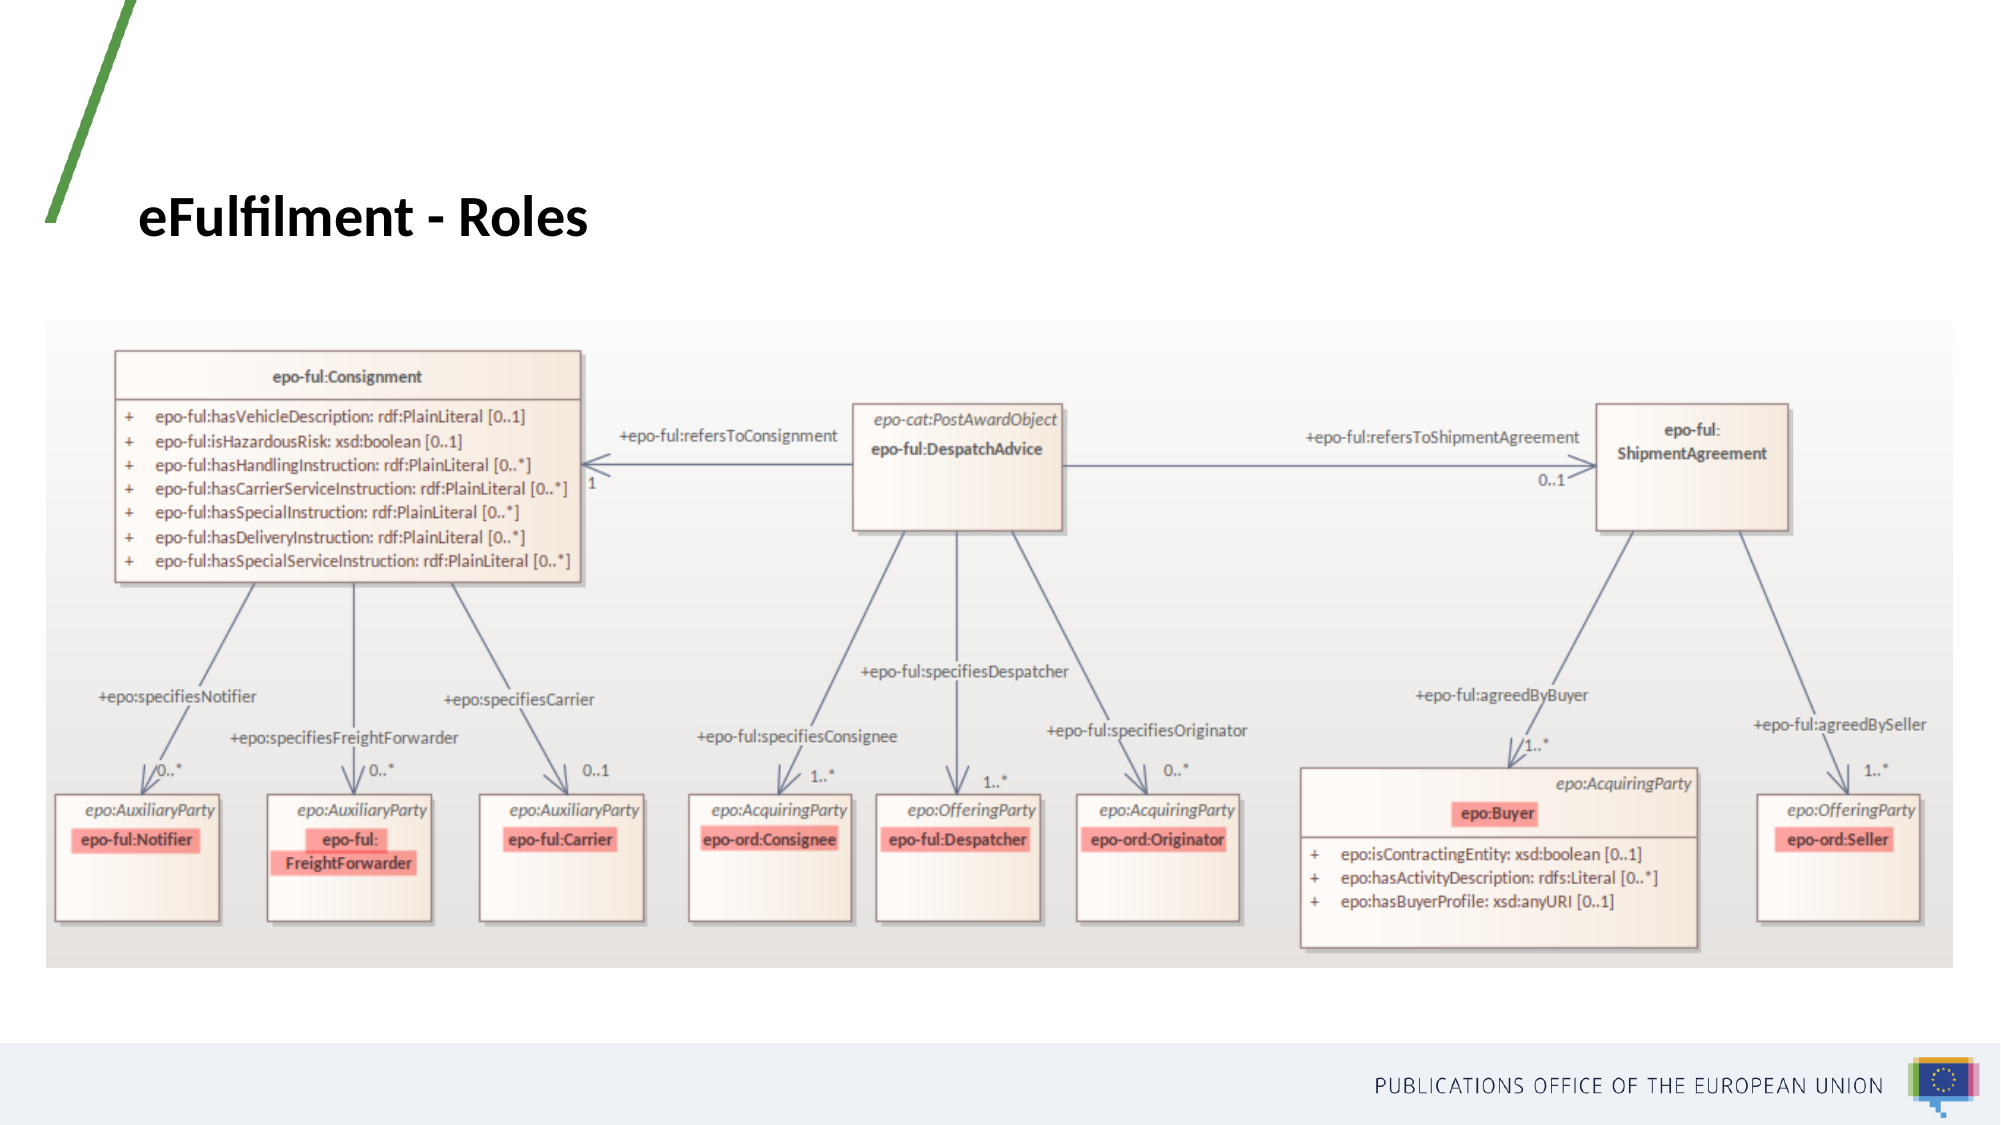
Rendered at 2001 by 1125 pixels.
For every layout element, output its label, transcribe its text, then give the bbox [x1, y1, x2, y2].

picture [0, 0, 2001, 1125]
text_box eFulfilment - Roles [138, 31, 1861, 249]
